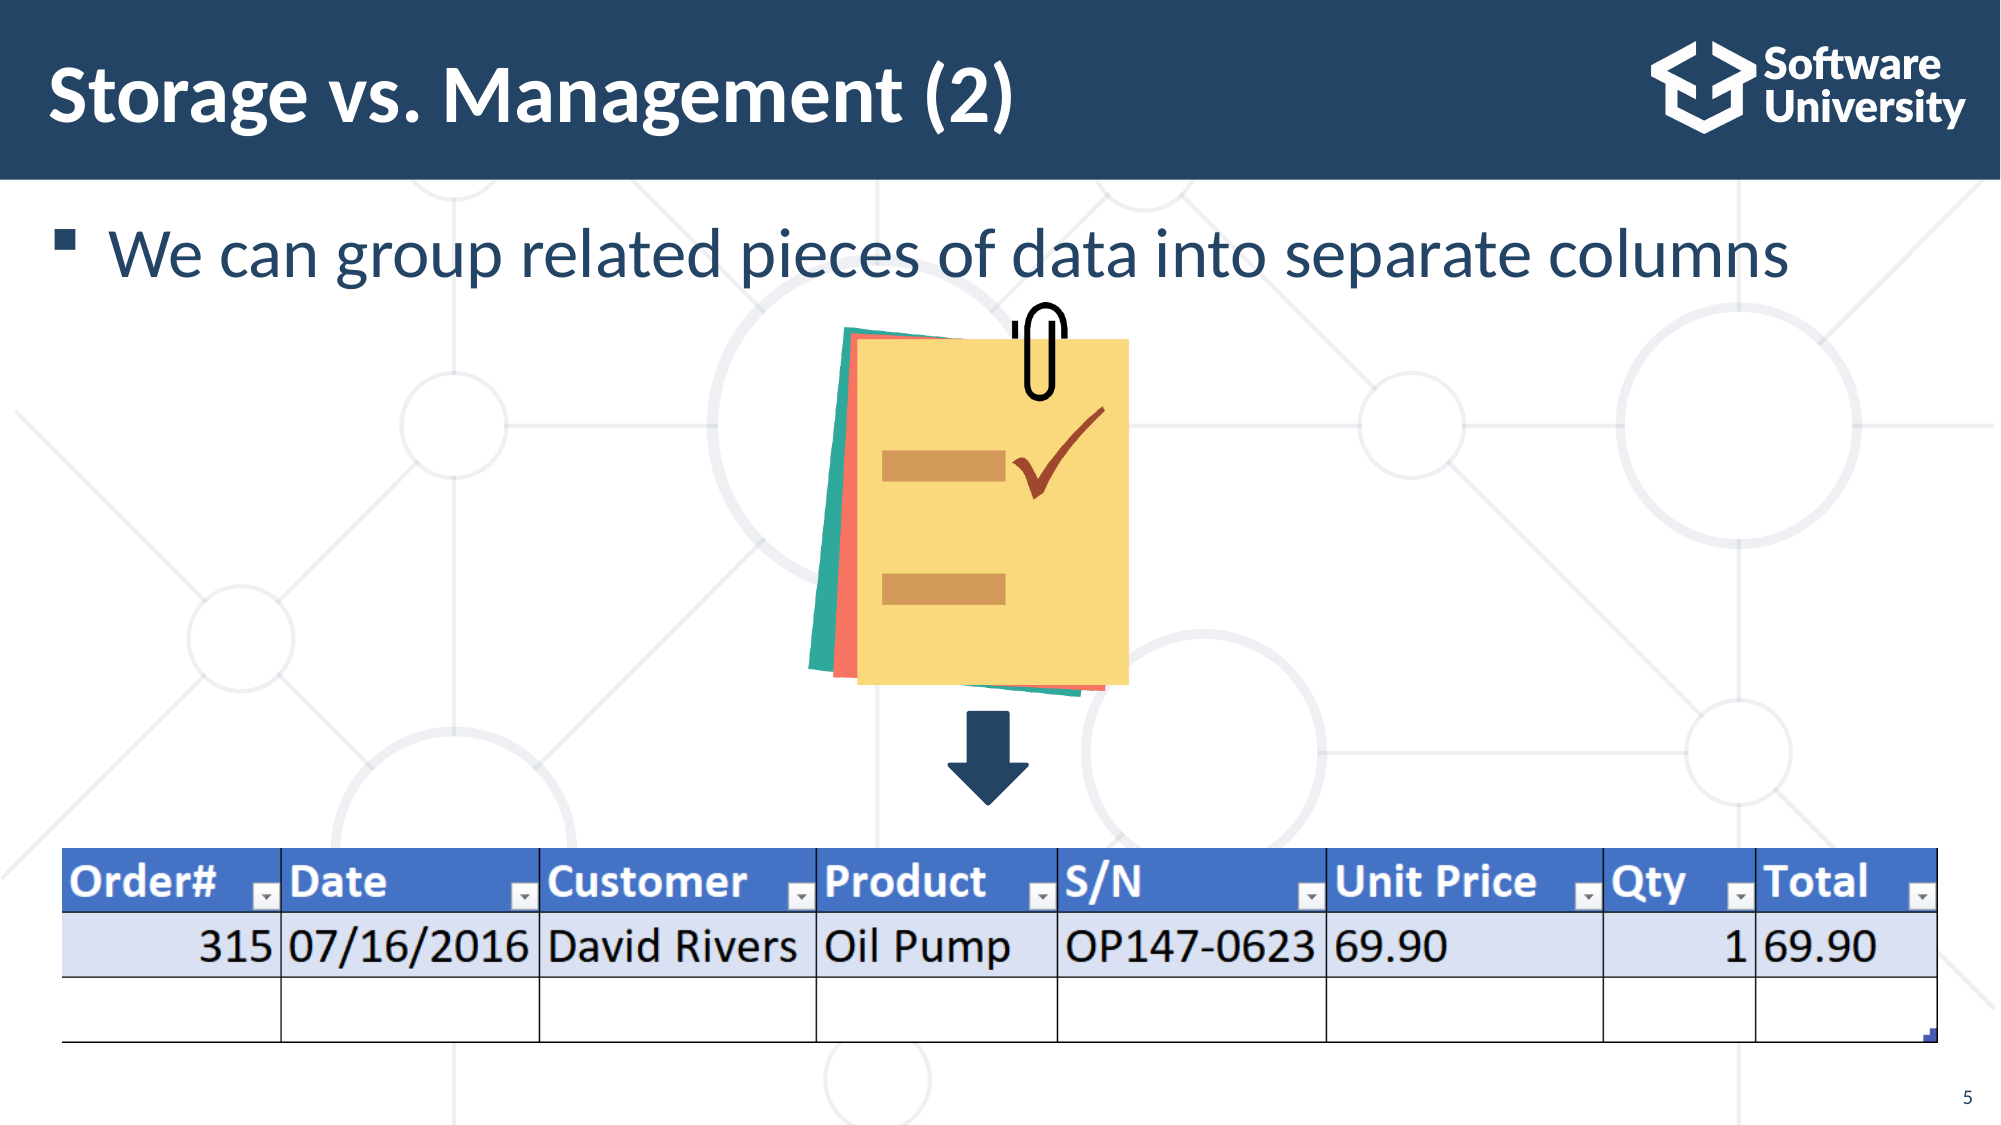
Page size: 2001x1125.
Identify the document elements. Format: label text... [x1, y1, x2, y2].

slide_number 5 [1927, 1067, 1989, 1117]
title Storage vs. Management (2) [31, 16, 1625, 162]
picture [62, 847, 1938, 1044]
text_box [947, 710, 1029, 806]
picture [777, 302, 1172, 698]
list We can group related pieces of data into separate columns [31, 196, 1970, 1104]
picture [1651, 41, 1966, 134]
